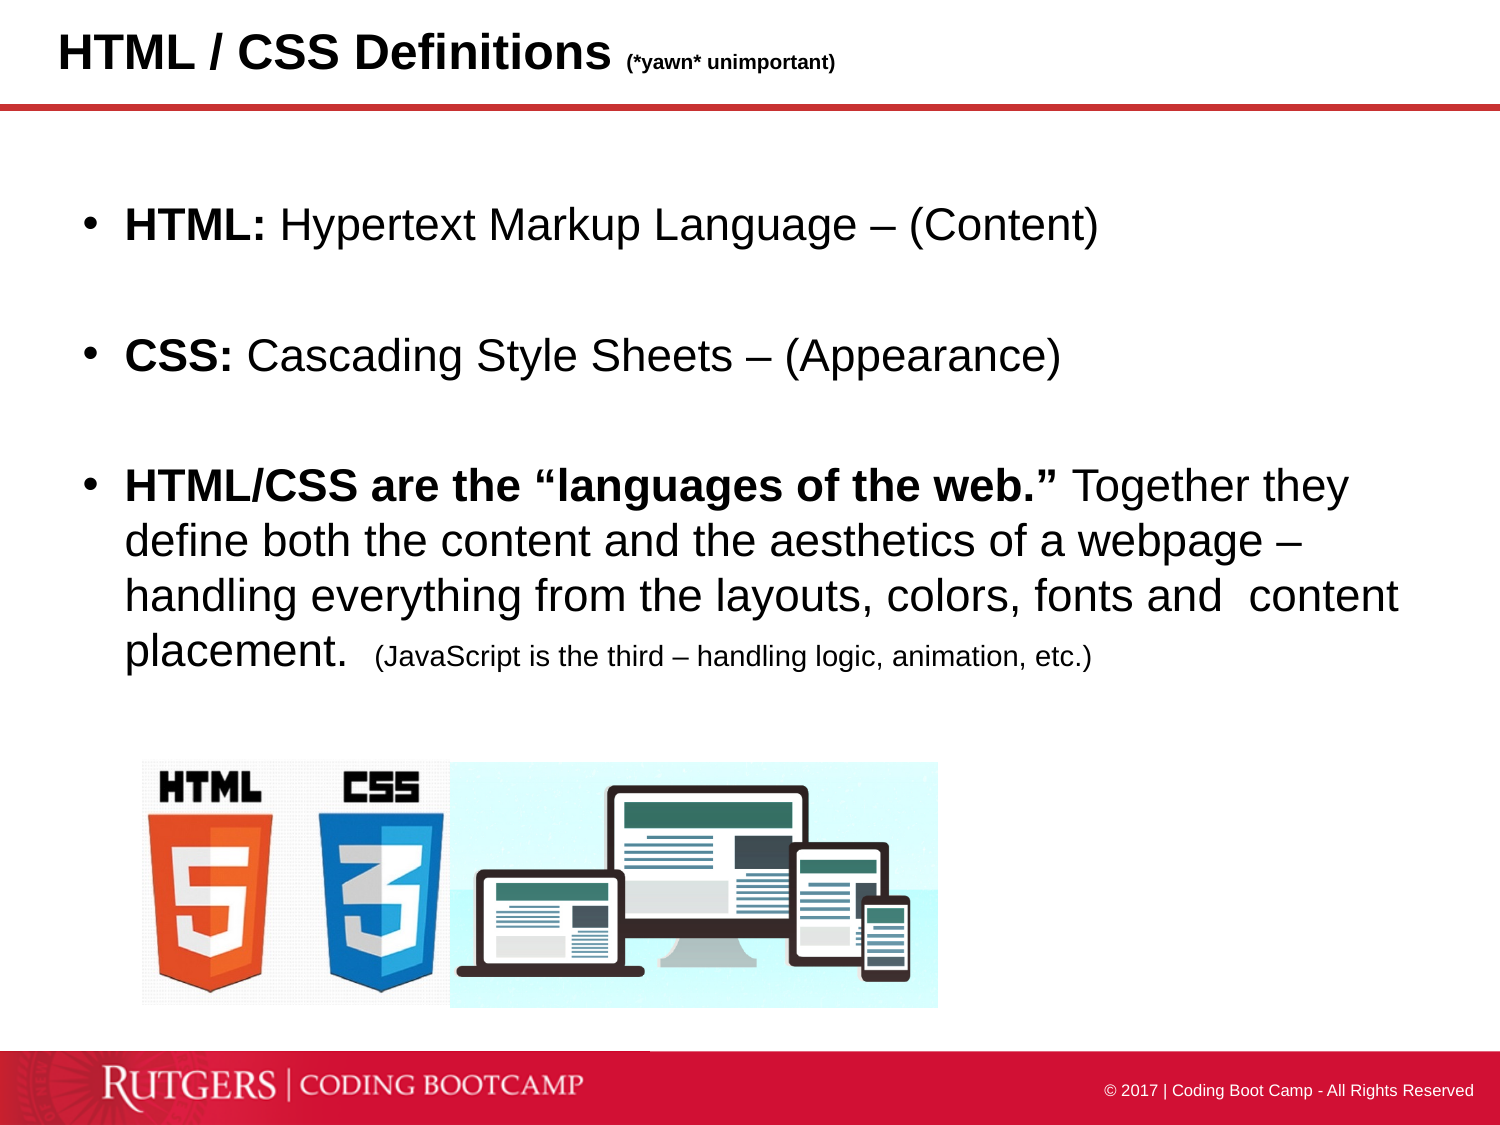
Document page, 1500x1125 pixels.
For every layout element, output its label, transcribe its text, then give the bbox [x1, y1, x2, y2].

title HTML / CSS Definitions (*yawn* unimportant) [49, 0, 948, 108]
picture [142, 759, 938, 1008]
picture [0, 1051, 650, 1125]
text_box HTML: Hypertext Markup Language – (Content) CSS: Cascading Style Sheets – (Appearance) HTML/CSS are the “languages of the web.” Together they define both the content and the aesthetics of a webpage – handling everything from the layouts, colors, fonts and content placement. (JavaScript is the third – handling logic, animation, etc.) [74, 187, 1413, 952]
